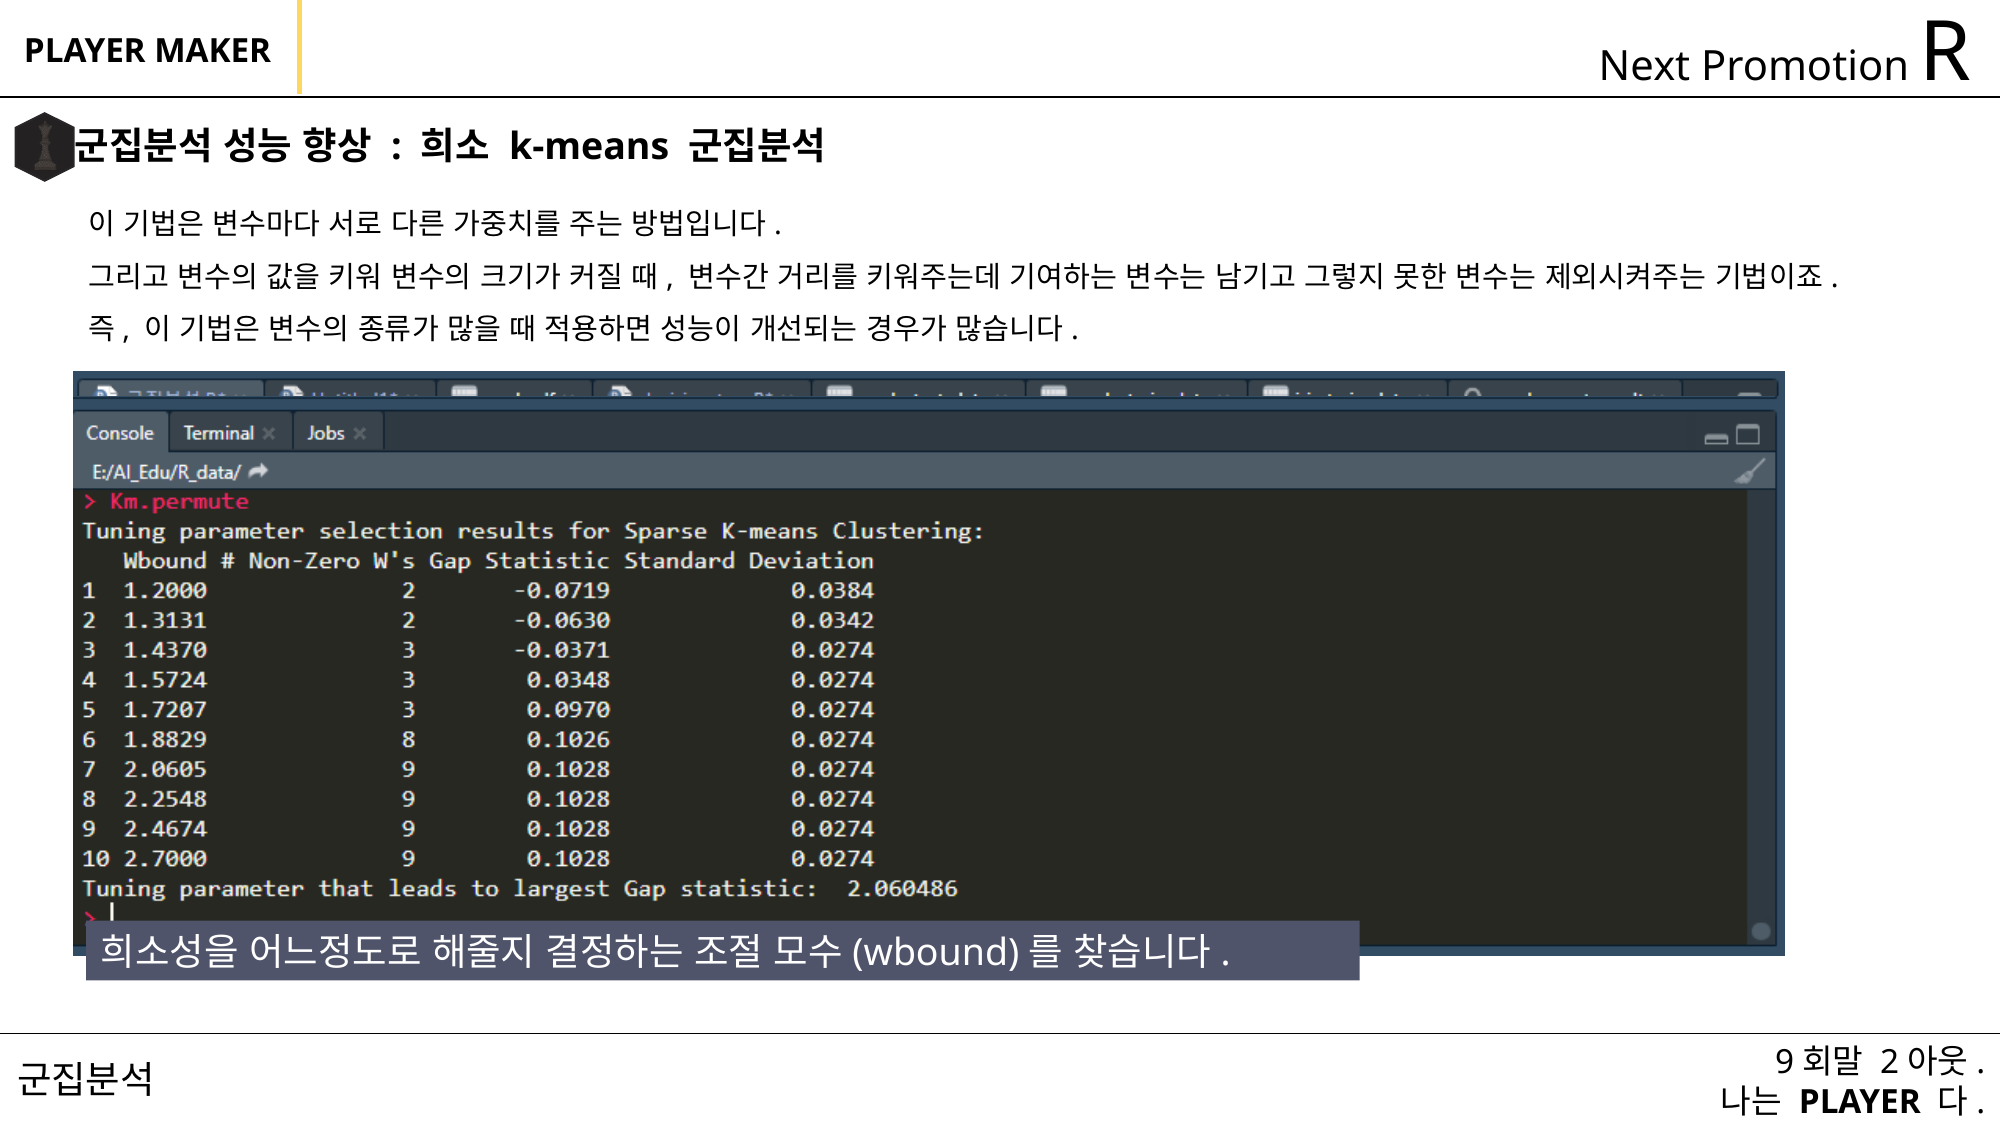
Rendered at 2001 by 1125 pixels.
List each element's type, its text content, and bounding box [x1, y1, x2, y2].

text_box 군집분석 [2, 1048, 170, 1109]
text_box Next Promotion R [1432, 0, 1987, 96]
picture [73, 371, 1785, 956]
text_box 희소성을 어느정도로 해줄지 결정하는 조절 모수(wbound)를 찾습니다. [86, 956, 1360, 981]
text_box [9, 109, 80, 181]
text_box PLAYER MAKER [0, 21, 297, 77]
text_box 이 기법은 변수마다 서로 다른 가중치를 주는 방법입니다. 그리고 변수의 값을 키워 변수의 크기가 커질 때, 변수간 거리를 키워주는데 기여하는 변수는 남기고 그렇지 못한 변수는 제외시켜주는 기법이죠. 즉, 이 기법은 변수의 종류가 많을 때 적용하면 성능이 개선되는 경우가 많습니다. [73, 180, 1956, 353]
text_box Next Promotion R [1432, 98, 1987, 105]
text_box 군집분석 성능 향상 : 희소 k-means 군집분석 [80, 114, 842, 175]
text_box 9회말 2아웃. 나는 PLAYER 다. [1273, 1034, 2000, 1125]
text_box PLAYER MAKER [302, 21, 311, 77]
